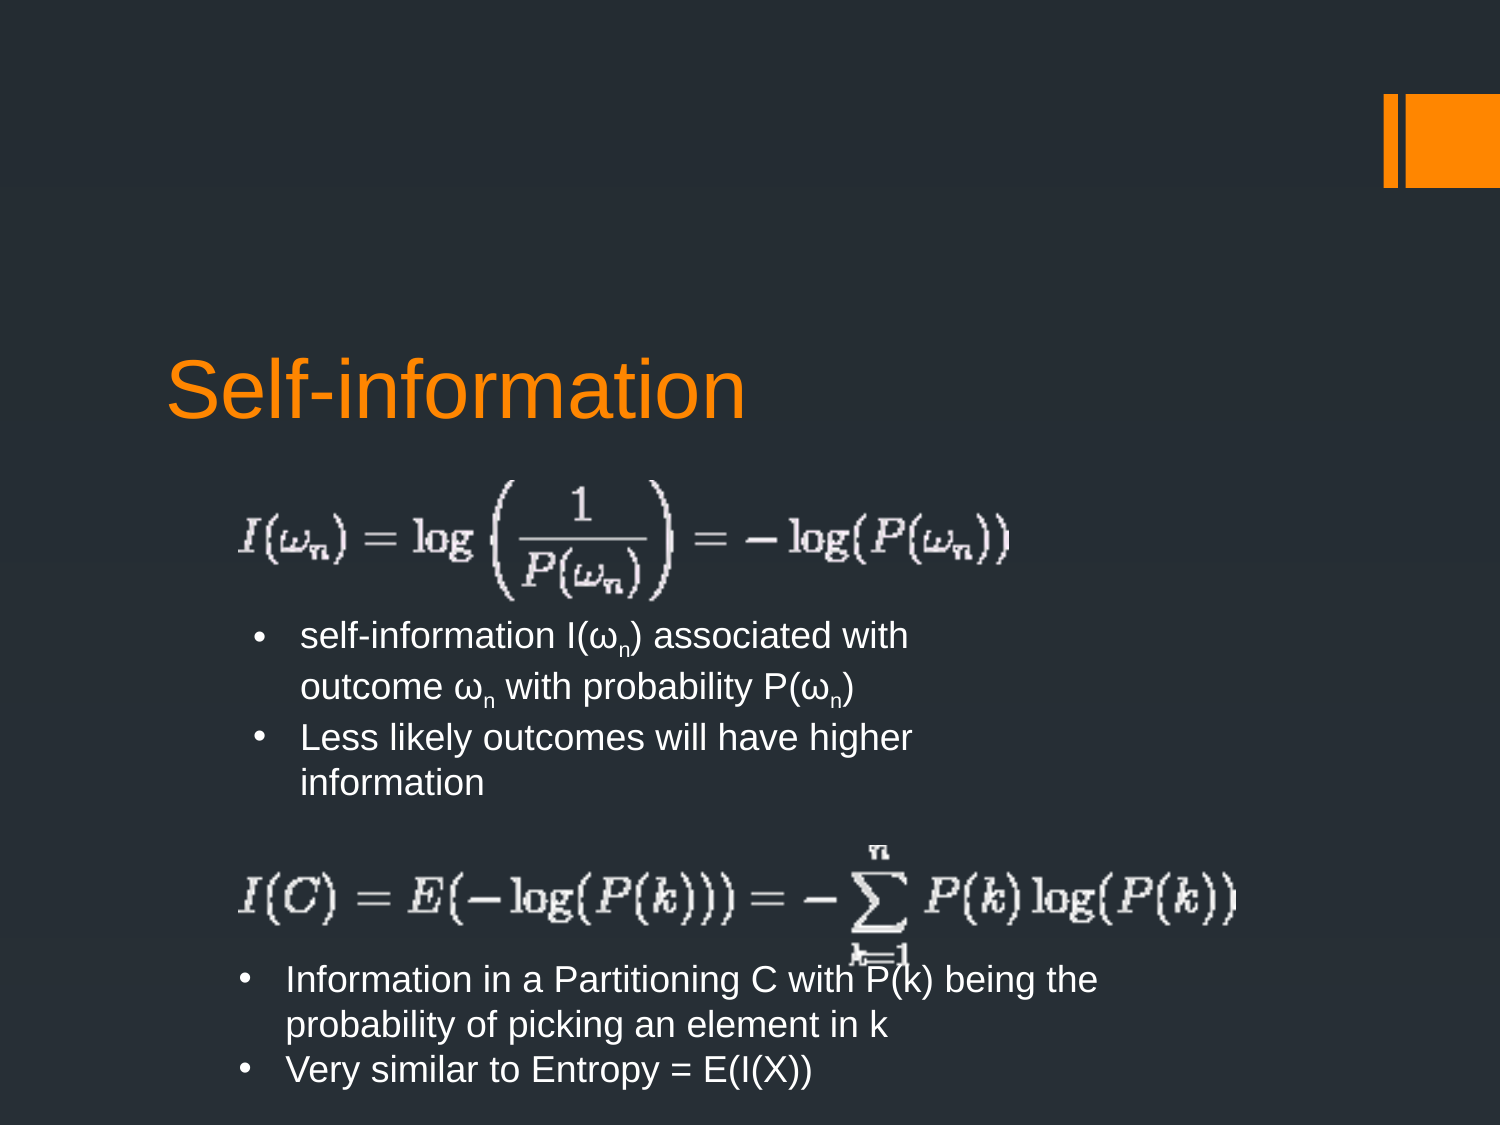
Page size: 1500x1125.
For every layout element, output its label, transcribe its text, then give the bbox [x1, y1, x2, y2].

picture [237, 845, 1236, 969]
picture [237, 479, 1009, 604]
title Self-information [150, 253, 1350, 443]
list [70, 442, 1272, 1024]
text_box Information in a Partitioning C with P(k) being the probability of picking an element in k Very similar to Entropy = E(I(X)) [223, 1035, 1252, 1098]
